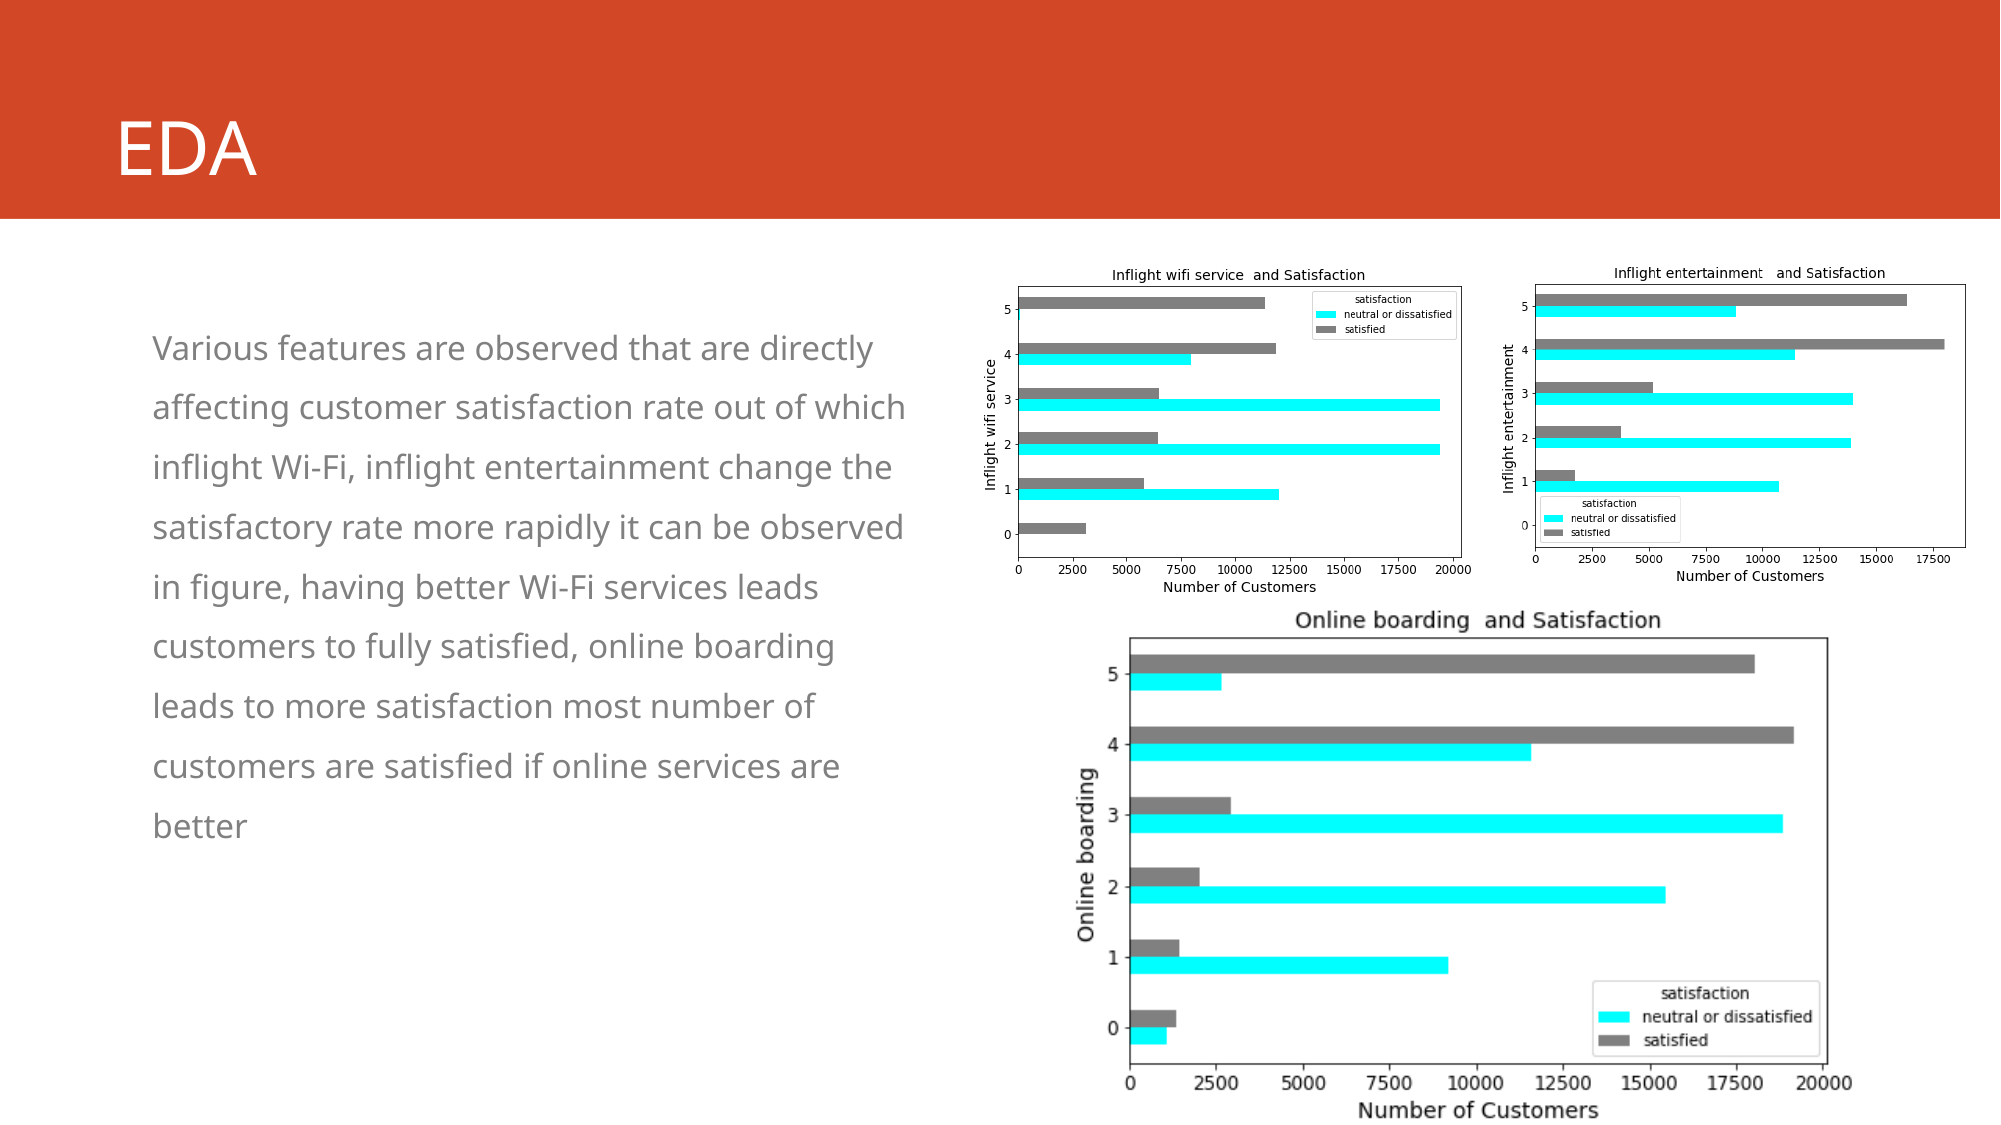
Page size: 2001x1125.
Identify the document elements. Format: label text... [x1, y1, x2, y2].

title EDA [99, 0, 1863, 199]
picture [1496, 260, 1971, 590]
list Various features are observed that are directly affecting customer satisfaction rate out of which inflight Wi-Fi, inflight entertainment change the satisfactory rate more rapidly it can be observed in figure, having better Wi-Fi services leads customers to fully satisfied, online boarding leads to more satisfaction most number of customers are satisfied if online services are better [137, 299, 938, 1030]
picture [977, 262, 1863, 1125]
